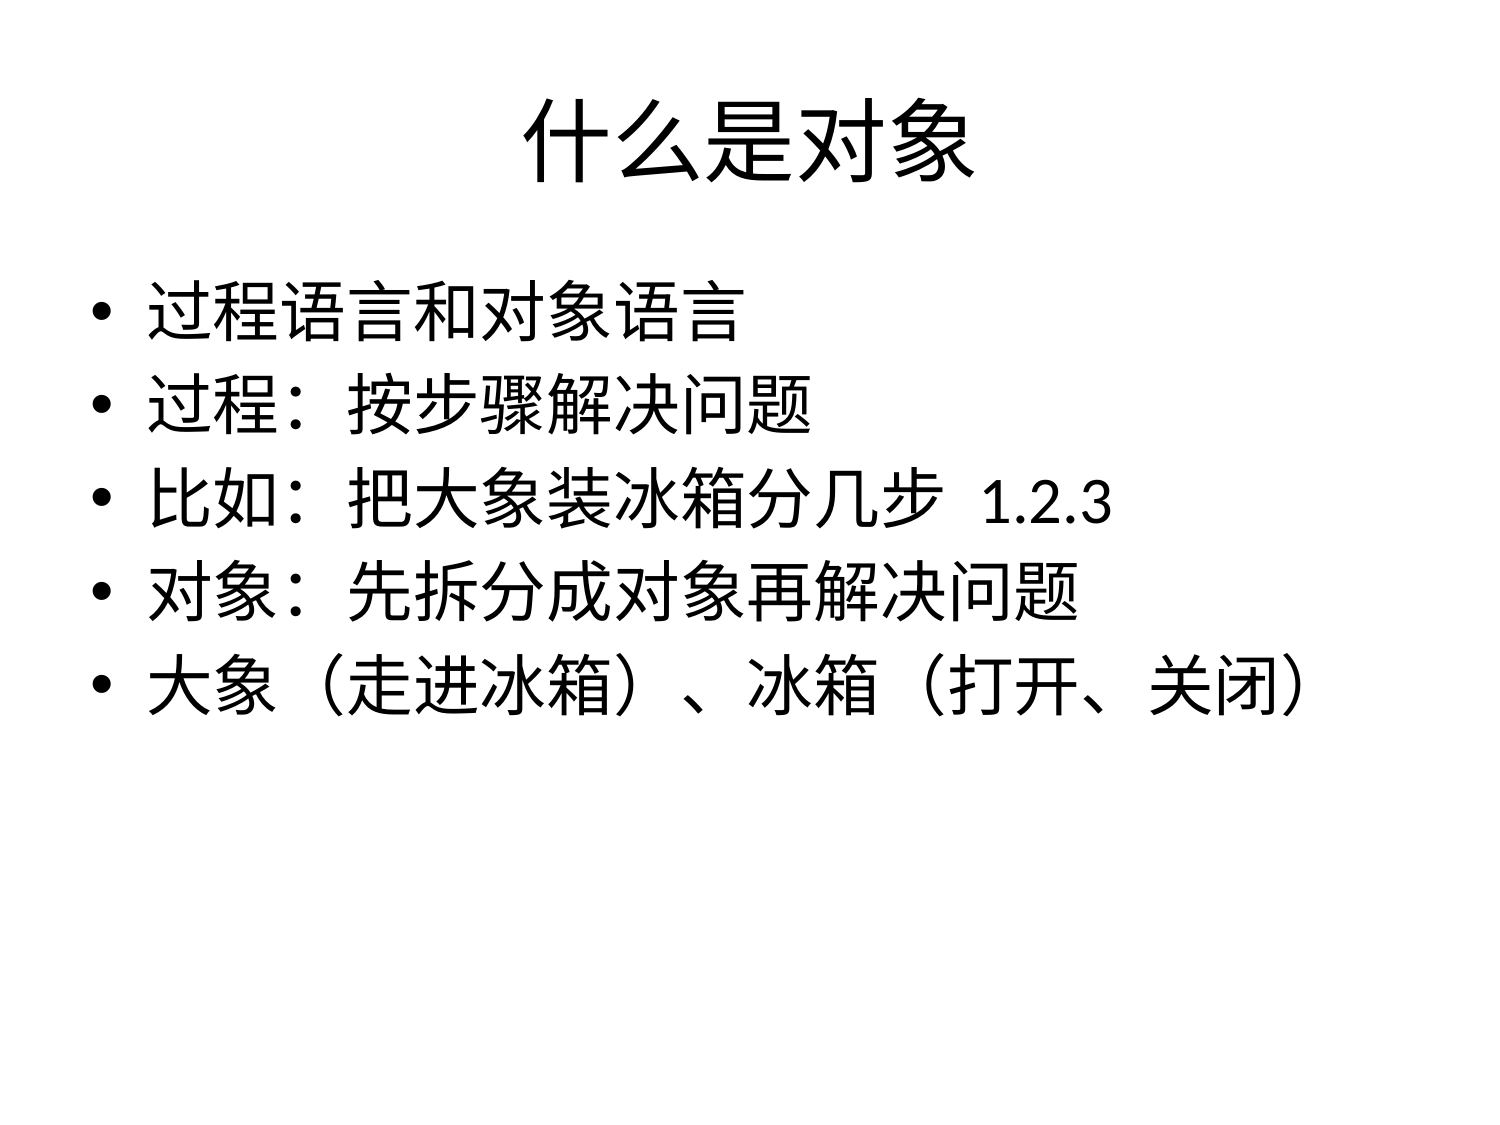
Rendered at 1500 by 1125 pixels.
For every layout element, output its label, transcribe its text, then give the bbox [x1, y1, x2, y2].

list 过程语言和对象语言 过程：按步骤解决问题 比如：把大象装冰箱分几步 1.2.3 对象：先拆分成对象再解决问题 大象（走进冰箱）、冰箱（打开、关闭） [75, 262, 1425, 1005]
title 什么是对象 [75, 45, 1425, 233]
